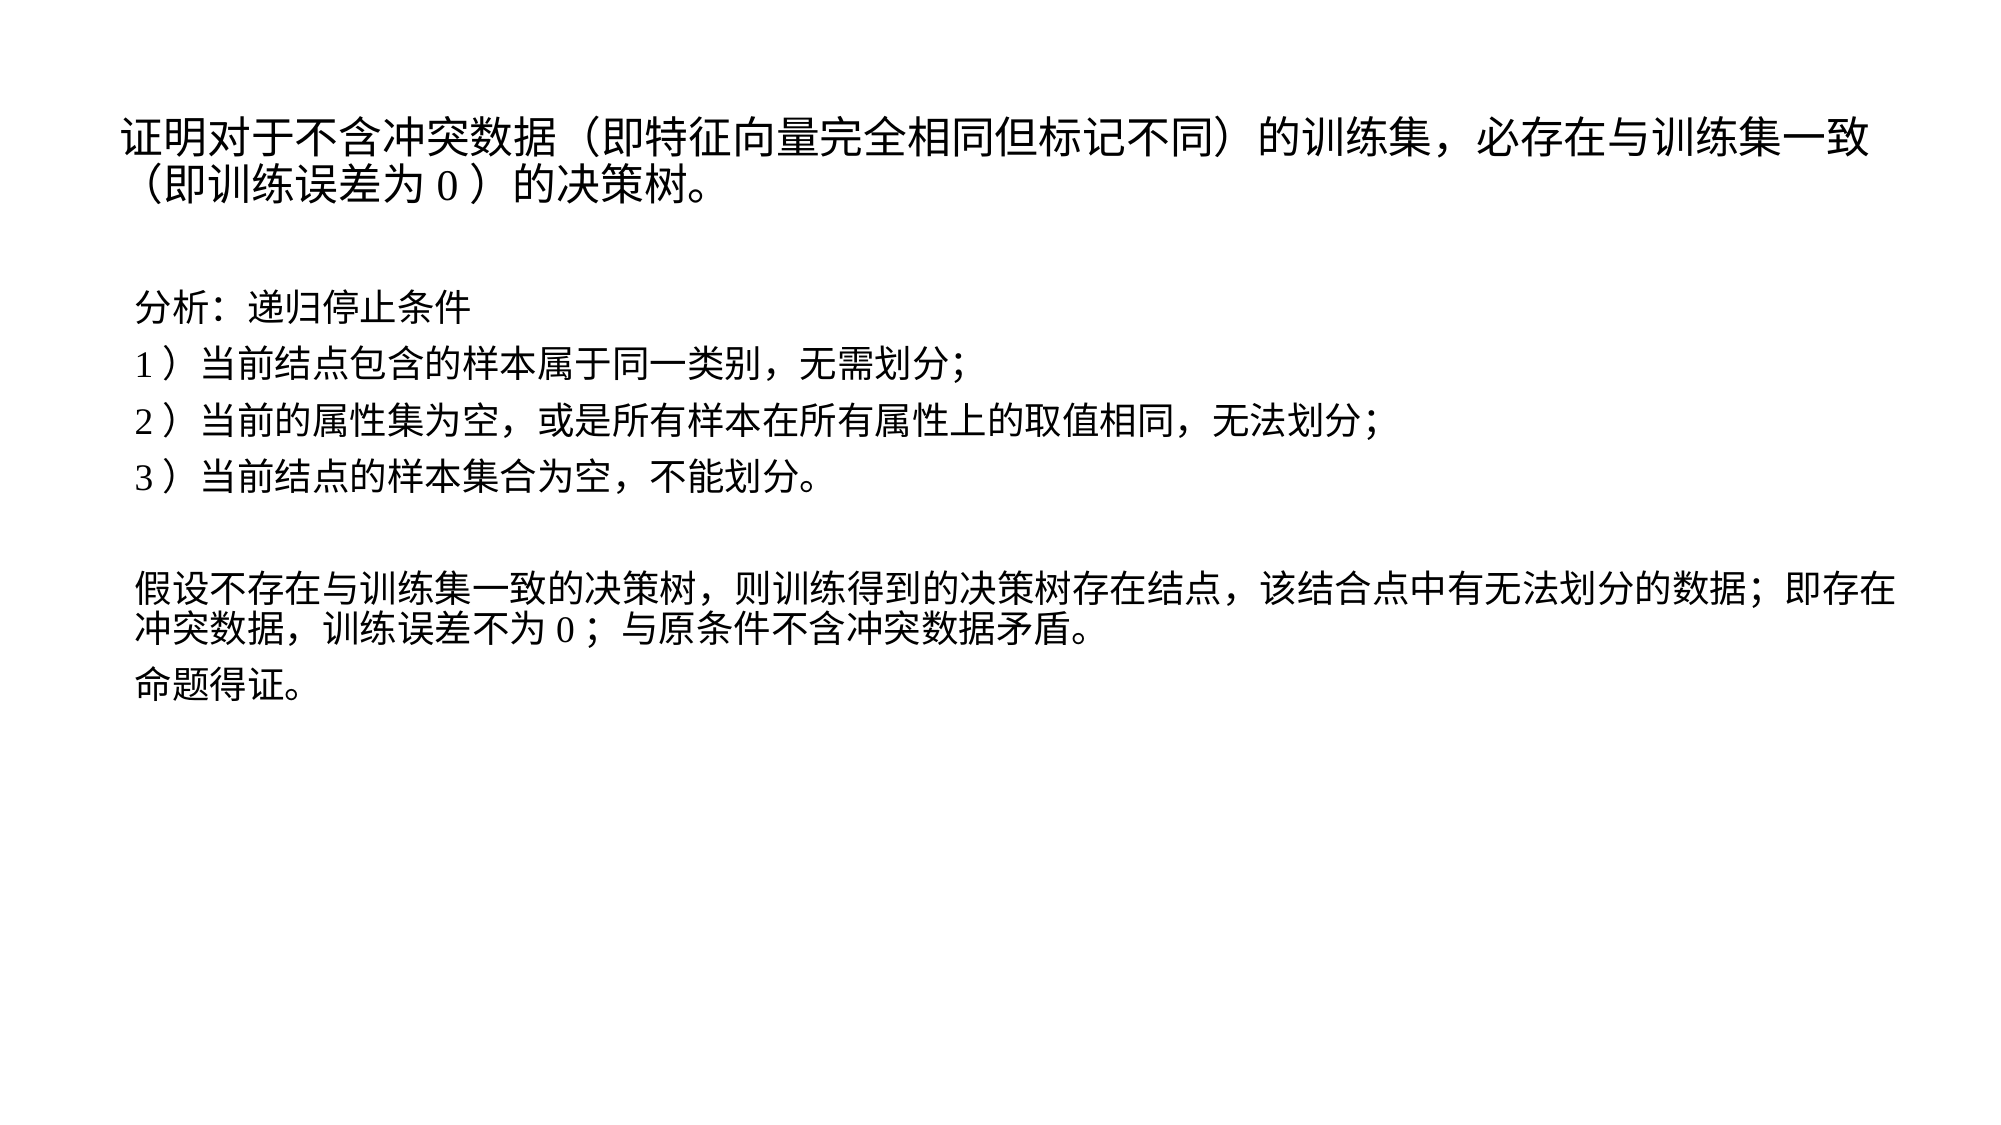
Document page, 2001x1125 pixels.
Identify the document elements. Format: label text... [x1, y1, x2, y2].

text_box 证明对于不含冲突数据（即特征向量完全相同但标记不同）的训练集，必存在与训练集一致（即训练误差为0）的决策树。 [105, 108, 1904, 218]
text_box 分析：递归停止条件 1）当前结点包含的样本属于同一类别，无需划分； 2）当前的属性集为空，或是所有样本在所有属性上的取值相同，无法划分； 3）当前结点的样本集合为空，不能划分。 假设不存在与训练集一致的决策树，则训练得到的决策树存在结点，该结合点中有无法划分的数据；即存在冲突数据，训练误差不为0；与原条件不含冲突数据矛盾。 命题得证。 [119, 282, 1919, 715]
